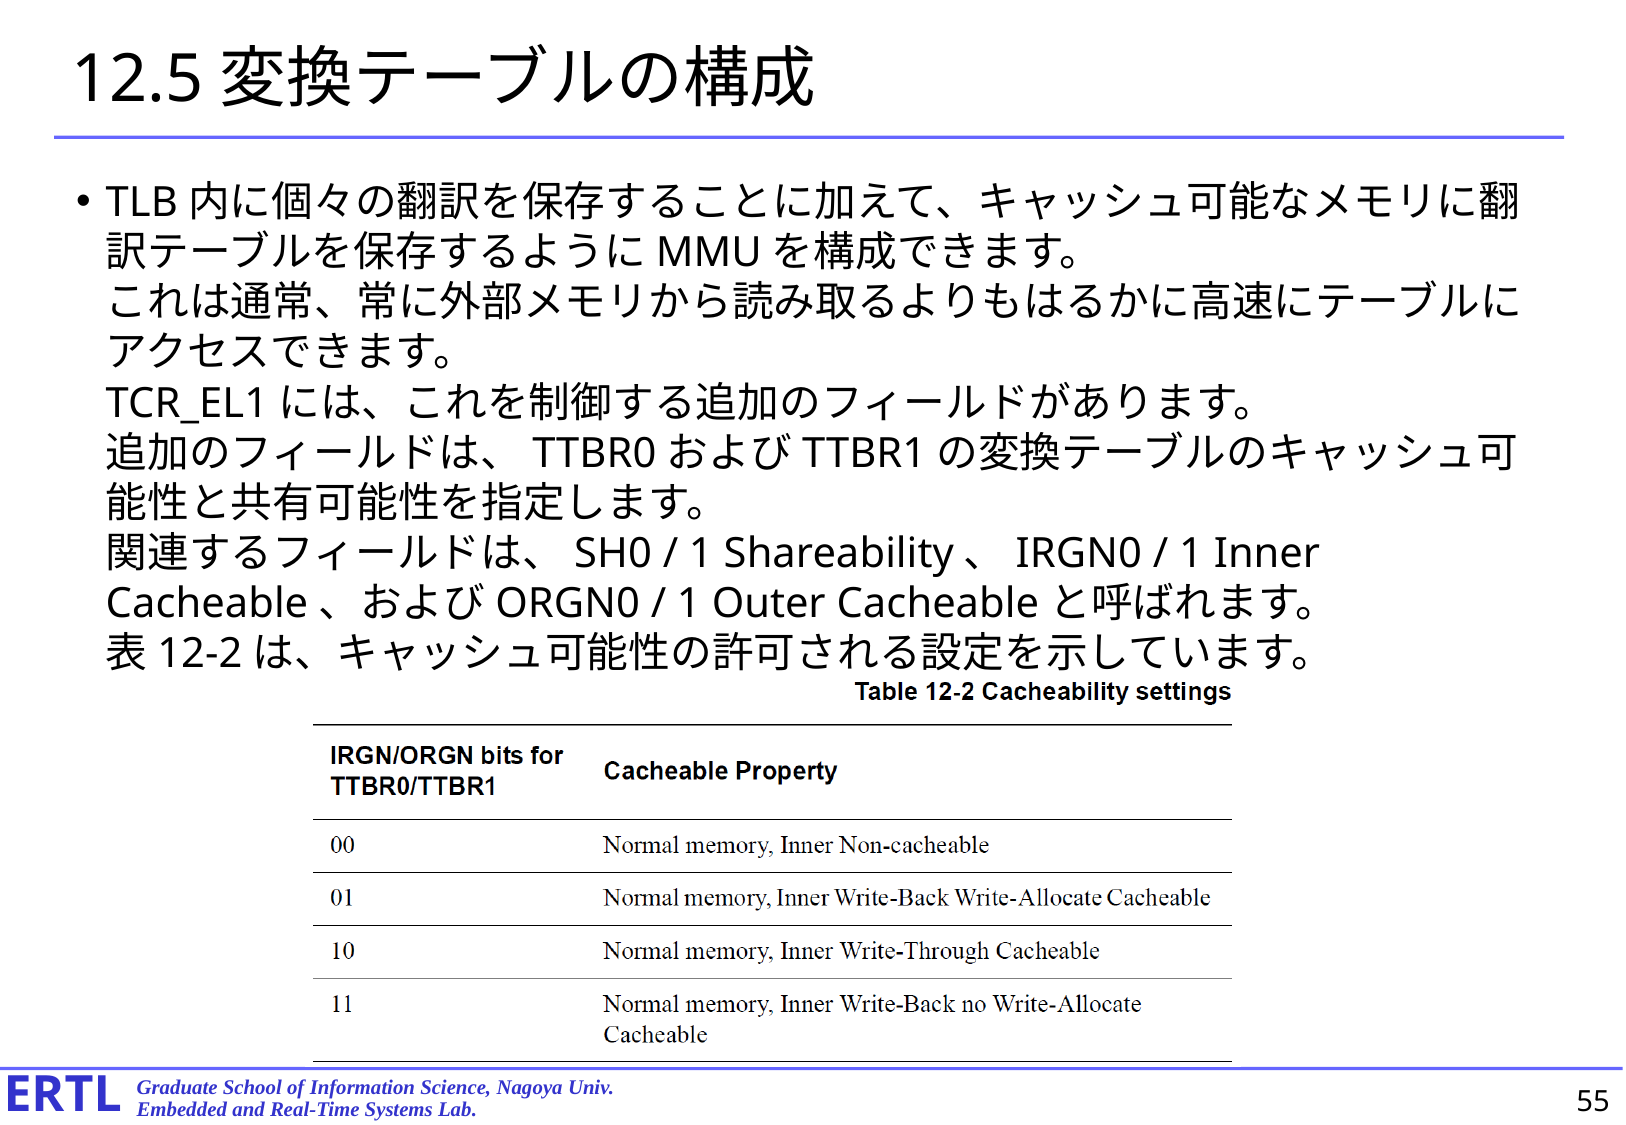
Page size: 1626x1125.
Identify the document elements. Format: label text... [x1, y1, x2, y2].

picture [305, 676, 1242, 1067]
title 12.5変換テーブルの構成 [56, 37, 1504, 113]
slide_number 55 [1286, 1074, 1625, 1125]
list TLB内に個々の翻訳を保存することに加えて、キャッシュ可能なメモリに翻訳テーブルを保存するようにMMUを構成できます。 これは通常、常に外部メモリから読み取るよりもはるかに高速にテーブルにアクセスできます。 TCR_EL1には、これを制御する追加のフィールドがあります。 追加のフィールドは、TTBR0およびTTBR1の変換テーブルのキャッシュ可能性と共有可能性を指定します。 関連するフィールドは、SH0 / 1 Shareability、IRGN0 / 1 Inner Cacheable、およびORGN0 / 1 Outer Cacheableと呼ばれます。 表12-2は、キャッシュ可能性の許可される設定を示しています。 [60, 167, 1560, 1039]
